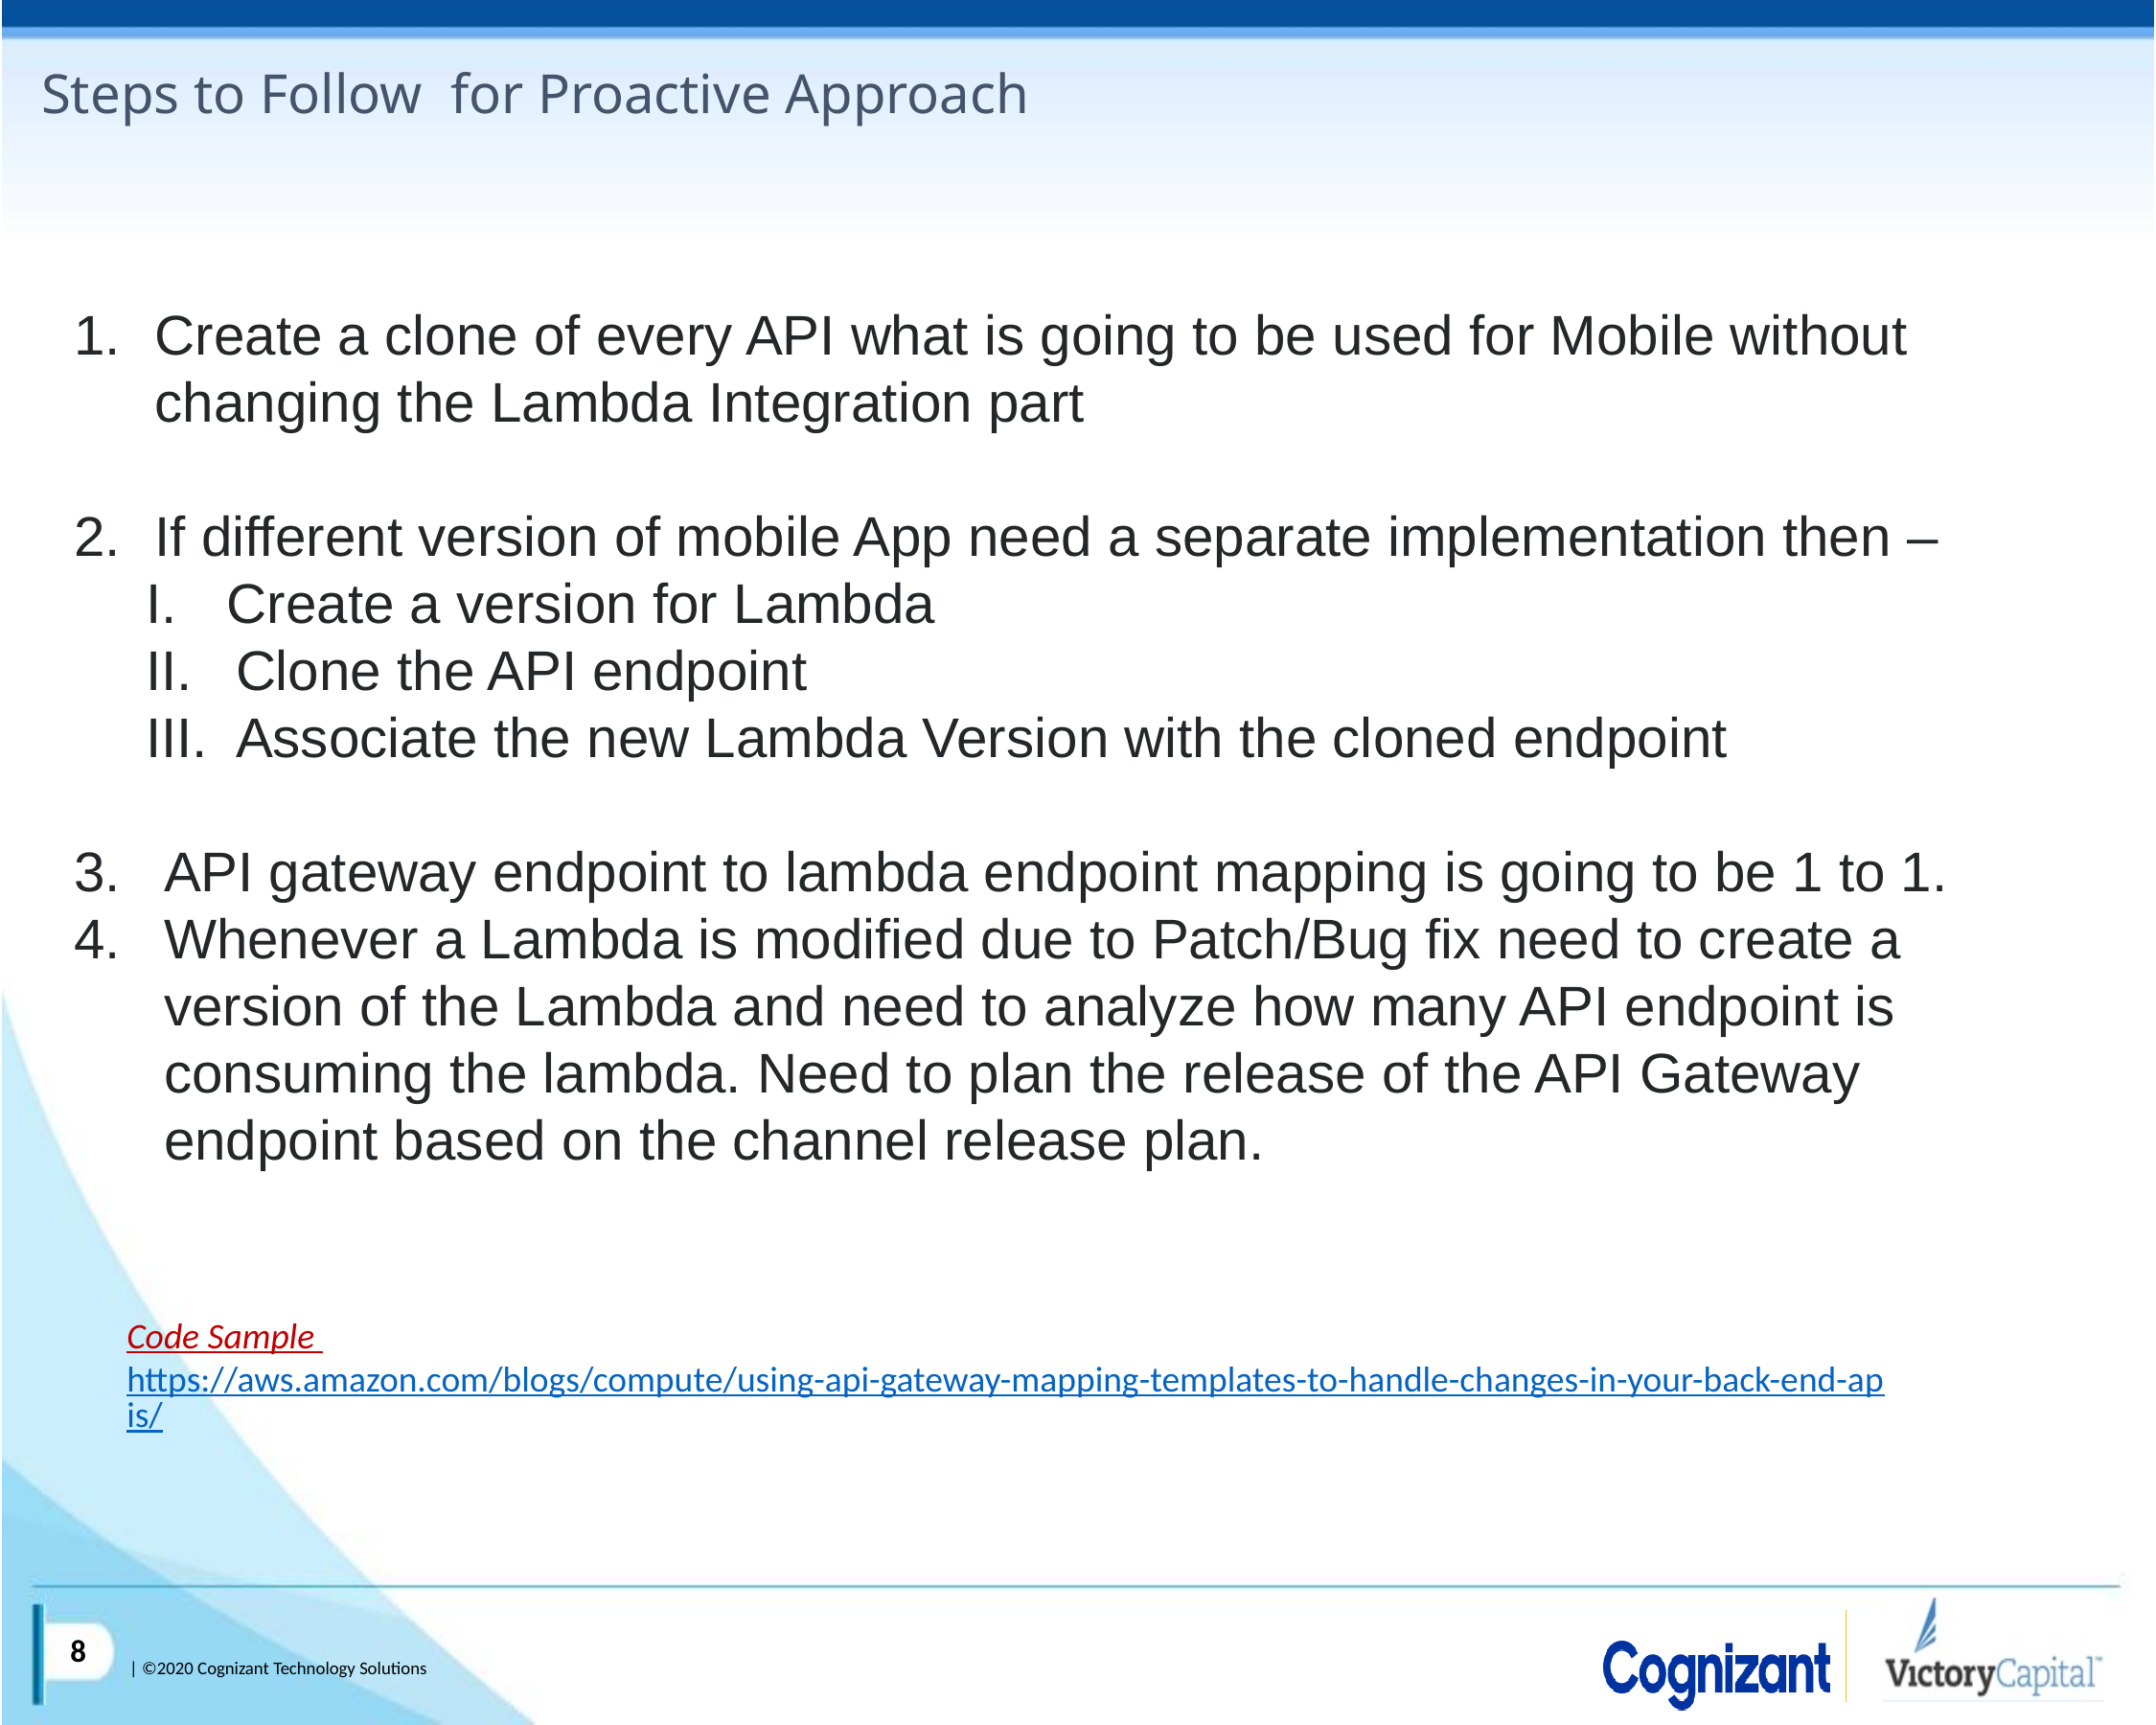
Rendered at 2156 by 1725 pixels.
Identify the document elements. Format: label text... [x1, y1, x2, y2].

text_box Create a clone of every API what is going to be used for Mobile without changing the Lambda Integration part If different version of mobile App need a separate implementation then – Create a version for Lambda Clone the API endpoint Associate the new Lambda Version with the cloned endpoint API gateway endpoint to lambda endpoint mapping is going to be 1 to 1. Whenever a Lambda is modified due to Patch/Bug fix need to create a version of the Lambda and need to analyze how many API endpoint is consuming the lambda. Need to plan the release of the API Gateway endpoint based on the channel release plan. [59, 292, 2101, 1447]
title Steps to Follow for Proactive Approach [27, 0, 2122, 192]
text_box Code Sample https://aws.amazon.com/blogs/compute/using-api-gateway-mapping-templates-to-handle-changes-in-your-back-end-apis/ [112, 1305, 1905, 1450]
picture [2, 0, 2154, 1725]
